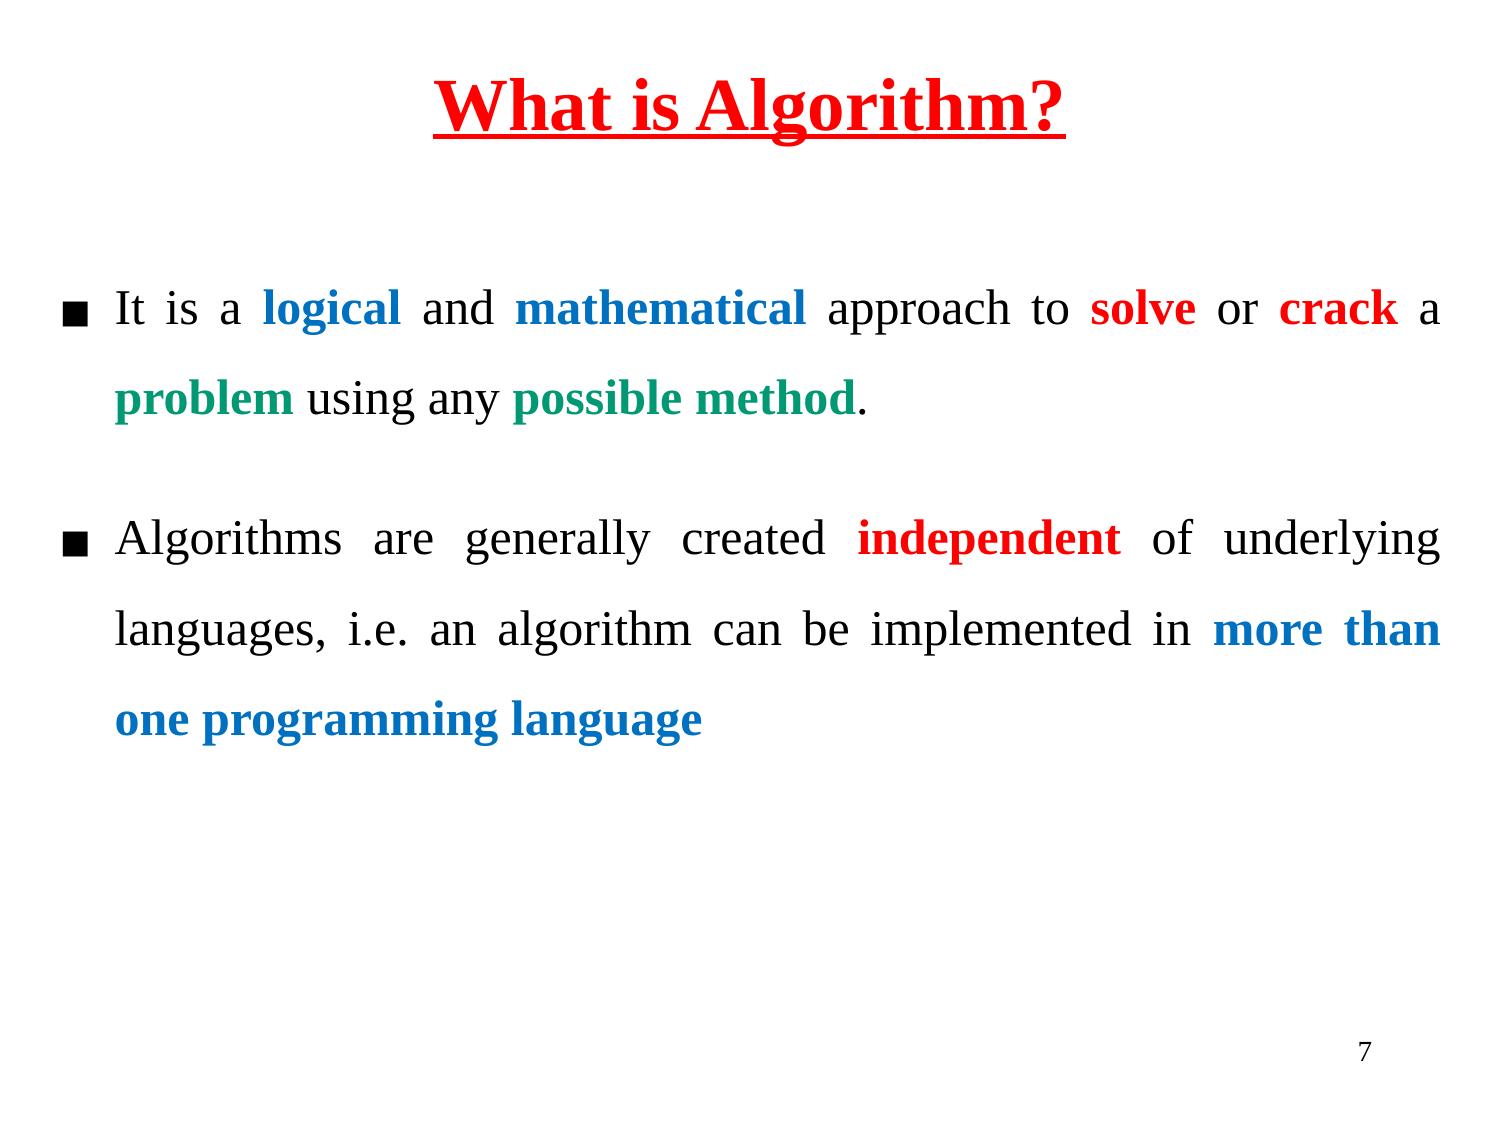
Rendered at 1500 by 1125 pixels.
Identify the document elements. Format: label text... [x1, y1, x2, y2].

text_box It is a logical and mathematical approach to solve or crack a problem using any possible method. Algorithms are generally created independent of underlying languages, i.e. an algorithm can be implemented in more than one programming language [43, 237, 1456, 753]
text_box ‹#› [1074, 1024, 1388, 1100]
text_box What is Algorithm? [252, 45, 1248, 155]
